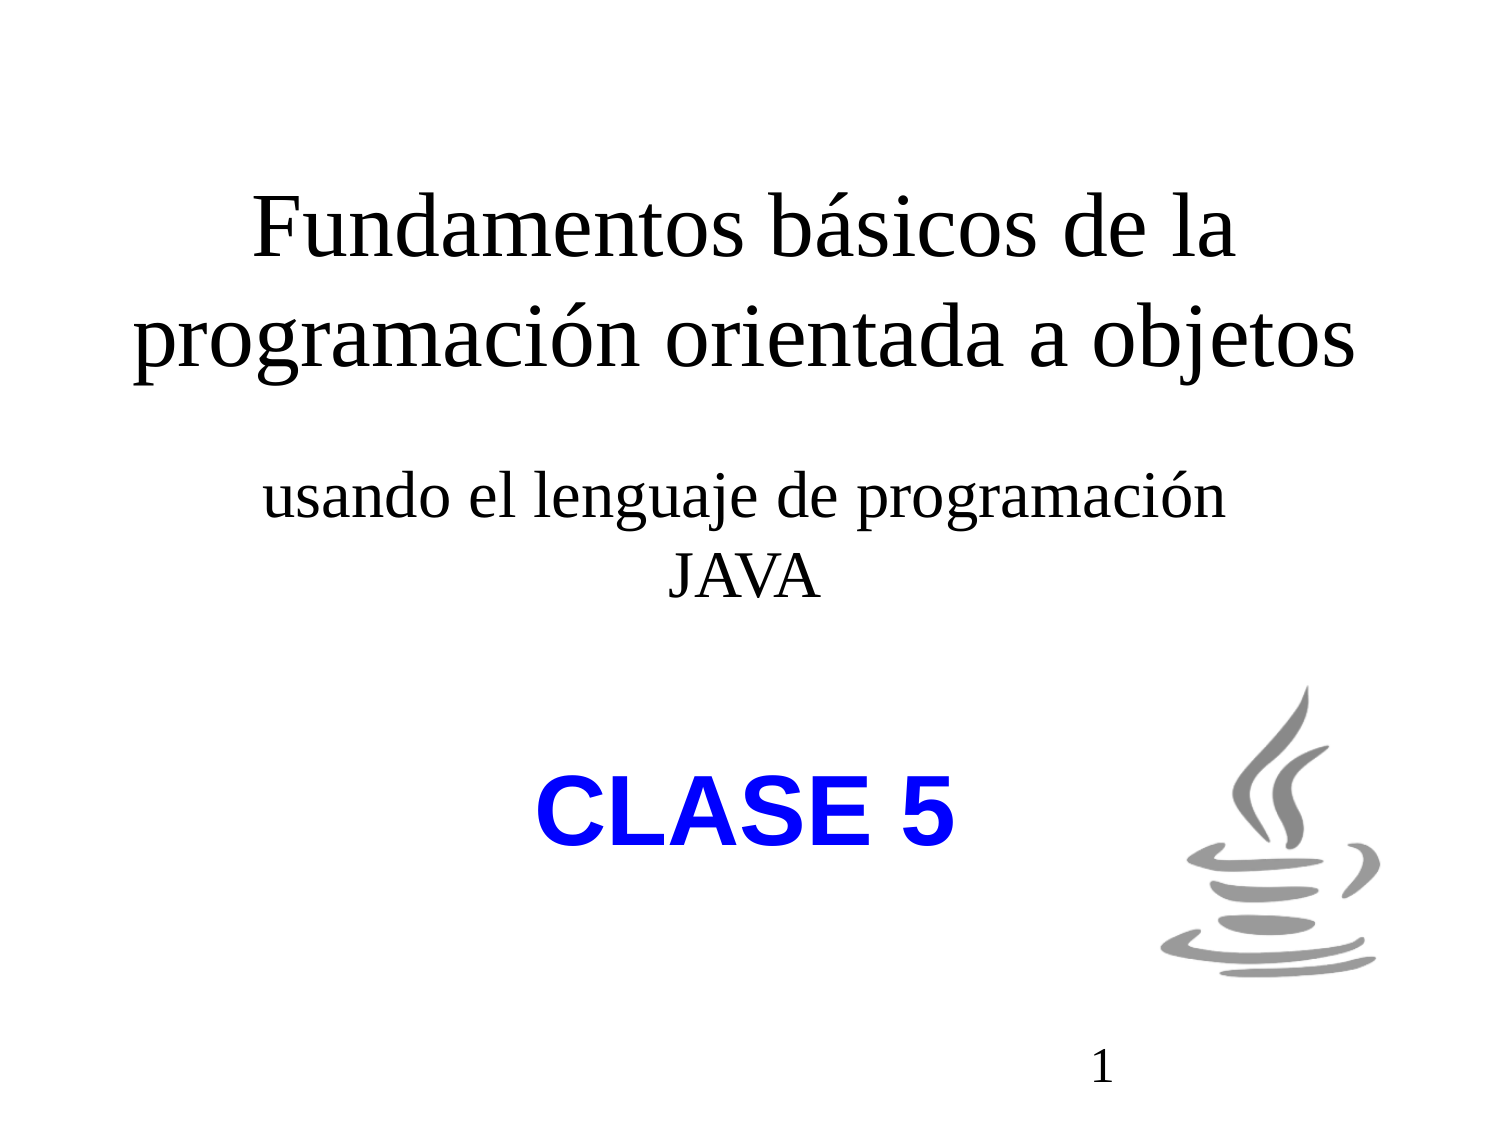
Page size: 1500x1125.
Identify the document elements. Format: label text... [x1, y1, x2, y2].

slide_number 1 [1074, 1025, 1388, 1100]
text_box CLASE 5 [478, 730, 1013, 866]
picture [1114, 671, 1440, 997]
subtitle usando el lenguaje de programación JAVA [220, 443, 1271, 731]
title Fundamentos básicos de la programación orientada a objetos [108, 180, 1384, 369]
